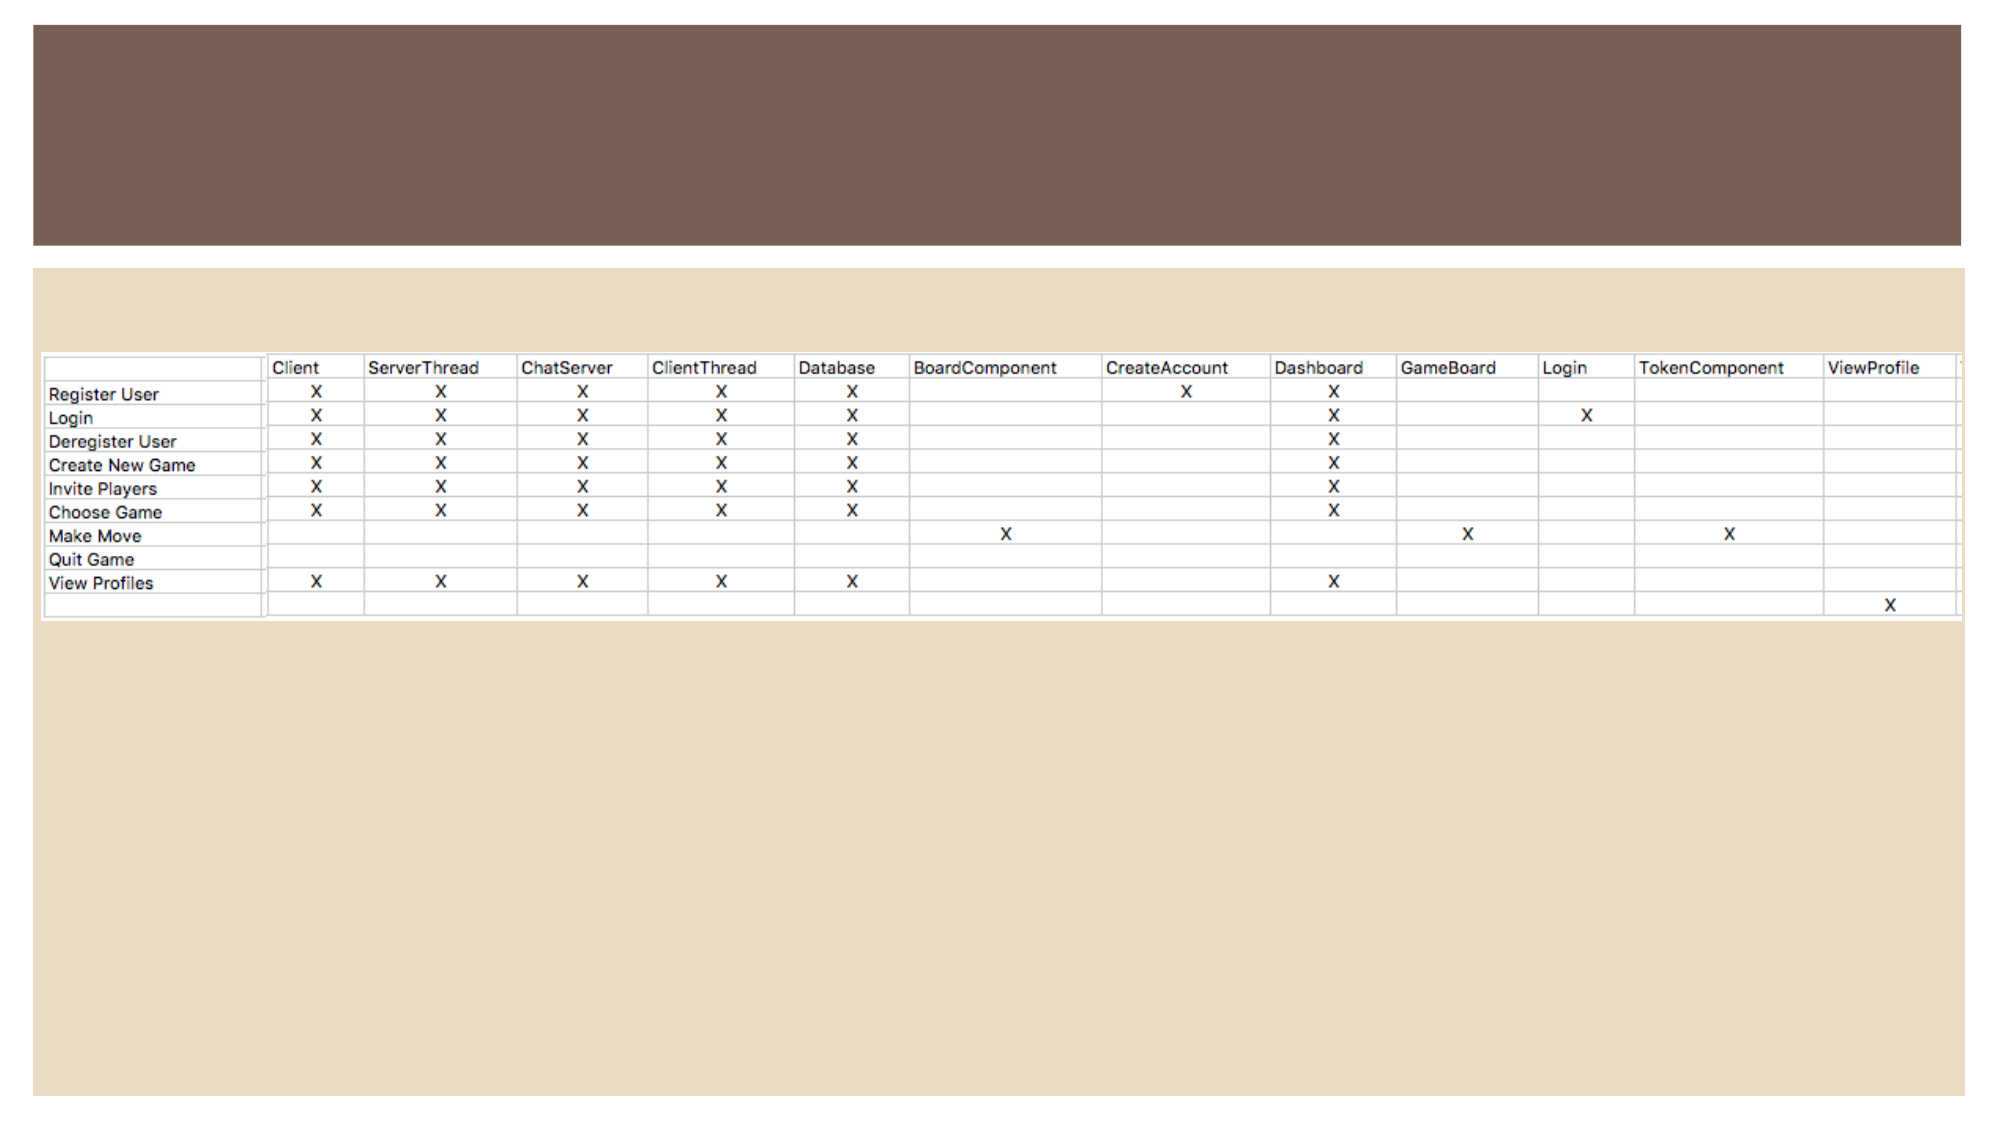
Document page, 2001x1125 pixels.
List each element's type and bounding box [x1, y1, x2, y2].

picture [41, 352, 1962, 621]
